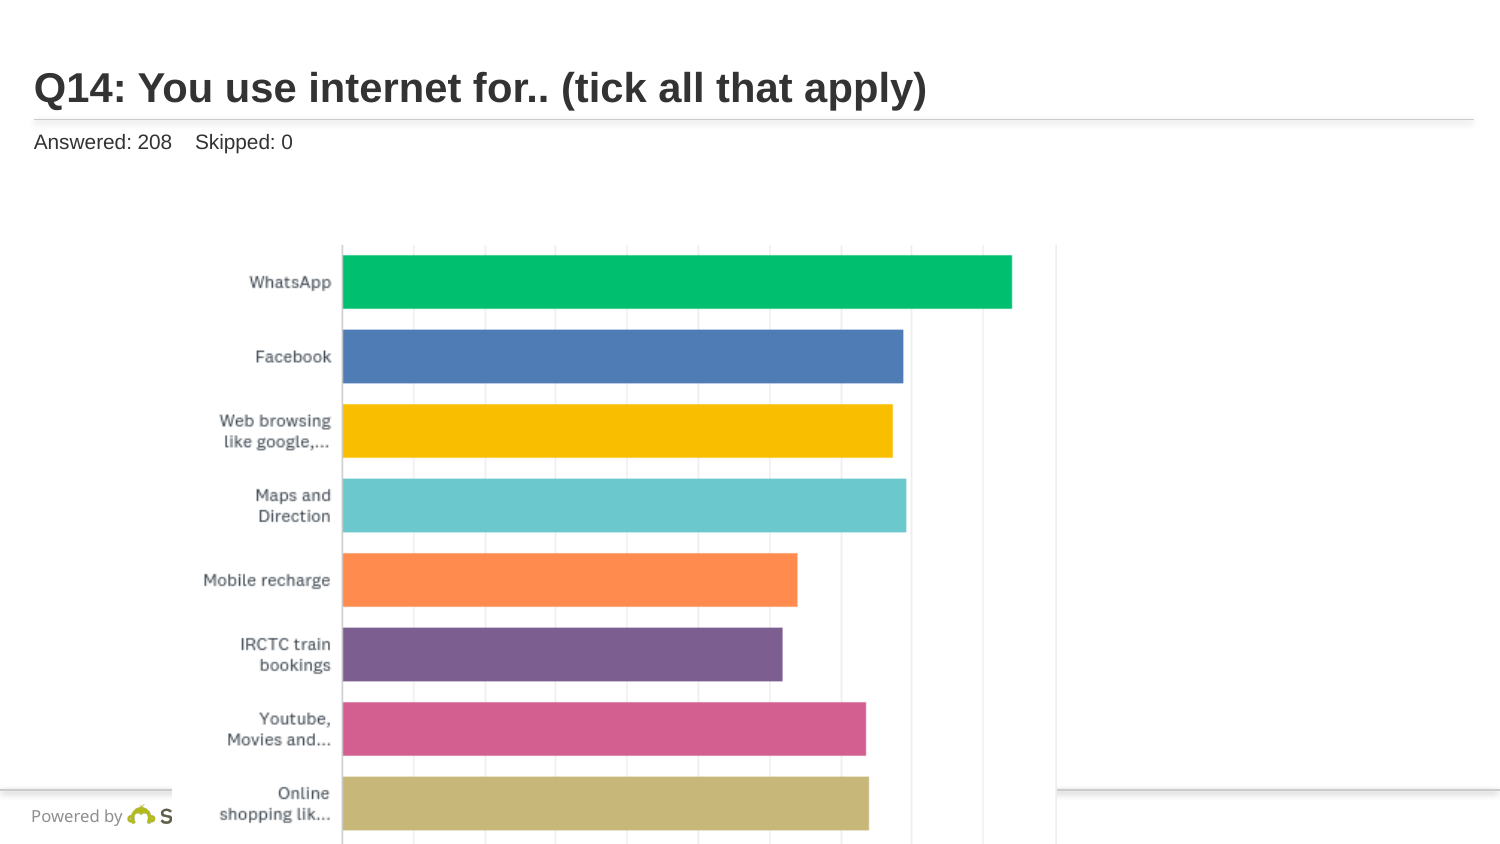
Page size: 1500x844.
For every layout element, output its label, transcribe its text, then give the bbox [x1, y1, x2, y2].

list Answered: 208 Skipped: 0 [18, 120, 894, 162]
picture [171, 245, 1057, 844]
title Q14: You use internet for.. (tick all that apply) [18, 54, 1369, 119]
